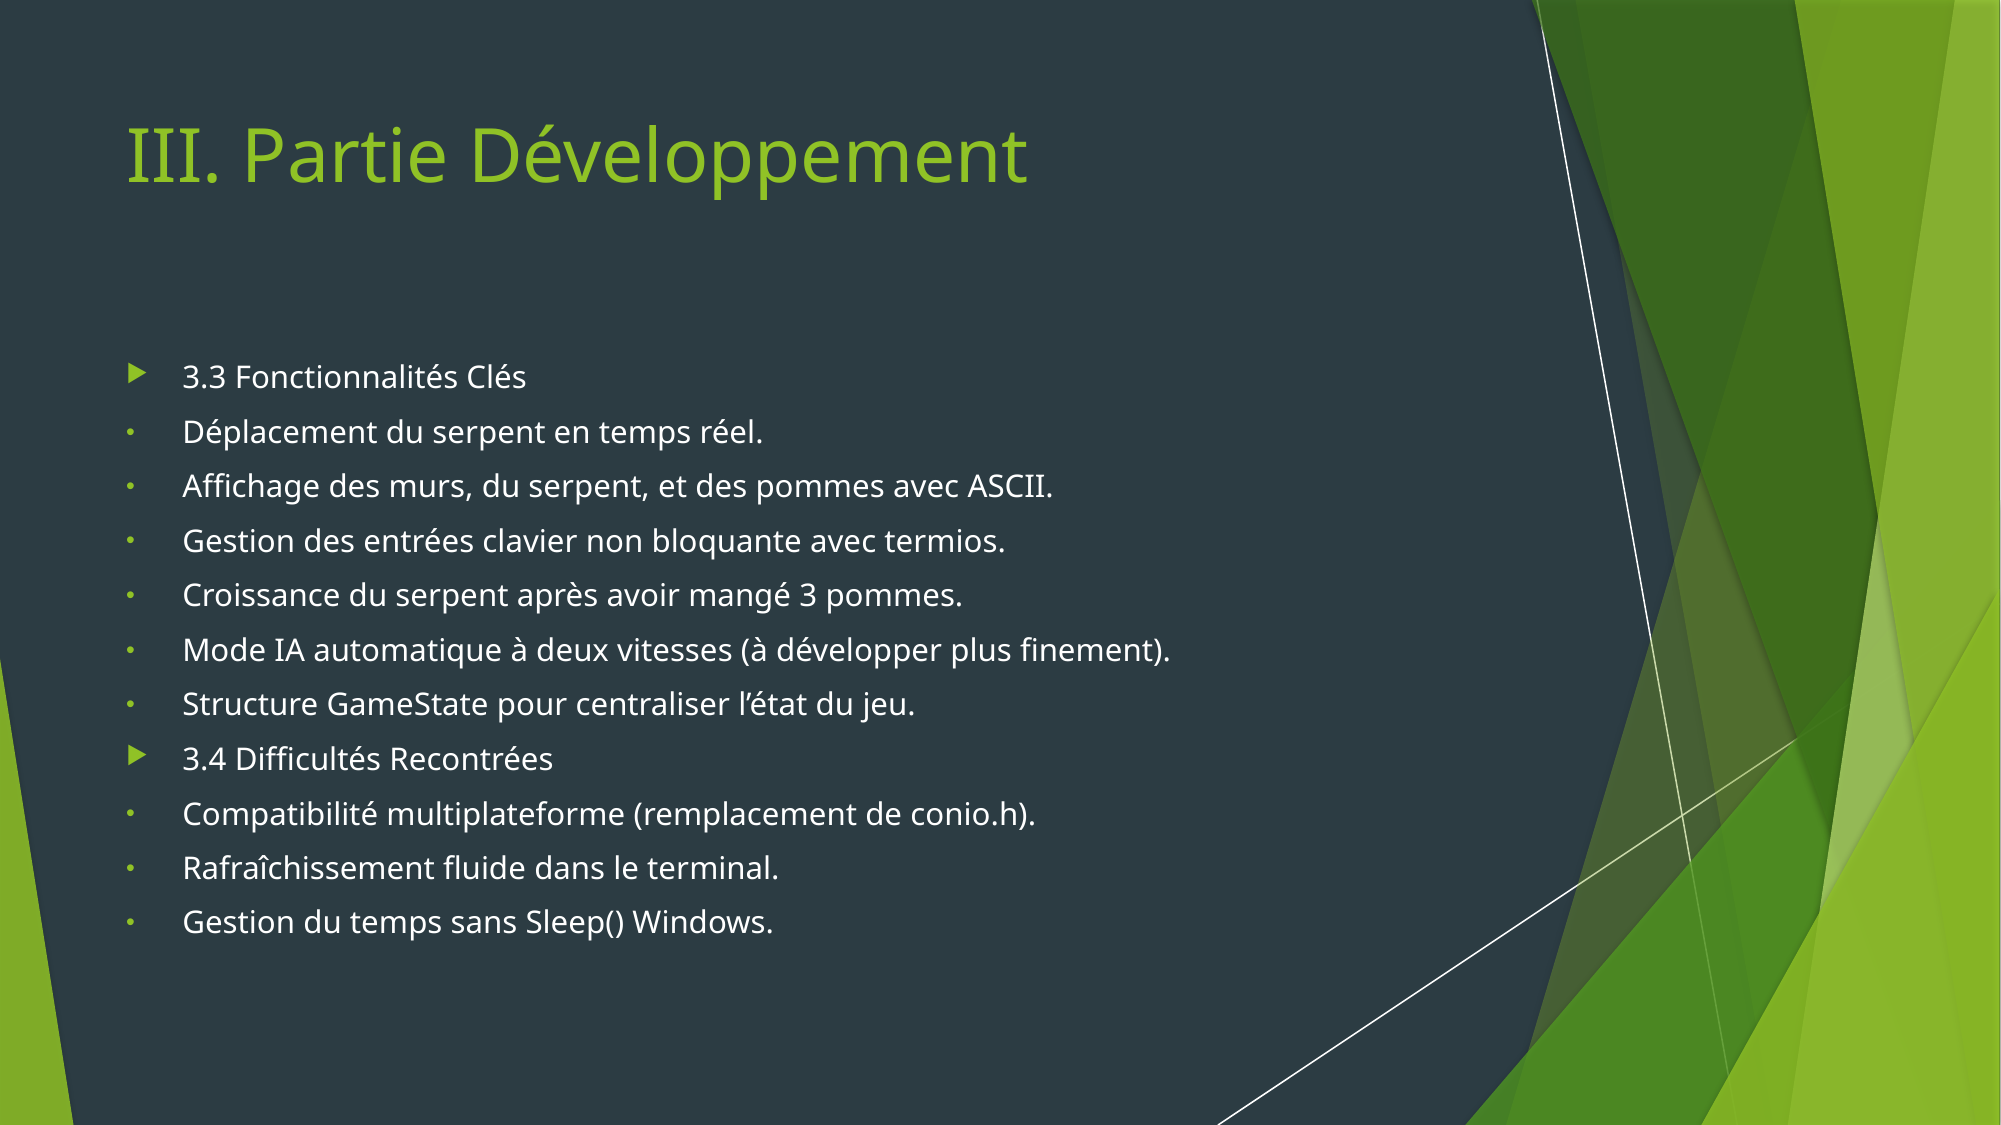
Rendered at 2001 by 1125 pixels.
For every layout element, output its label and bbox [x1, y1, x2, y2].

text_box [0, 0, 2000, 1125]
